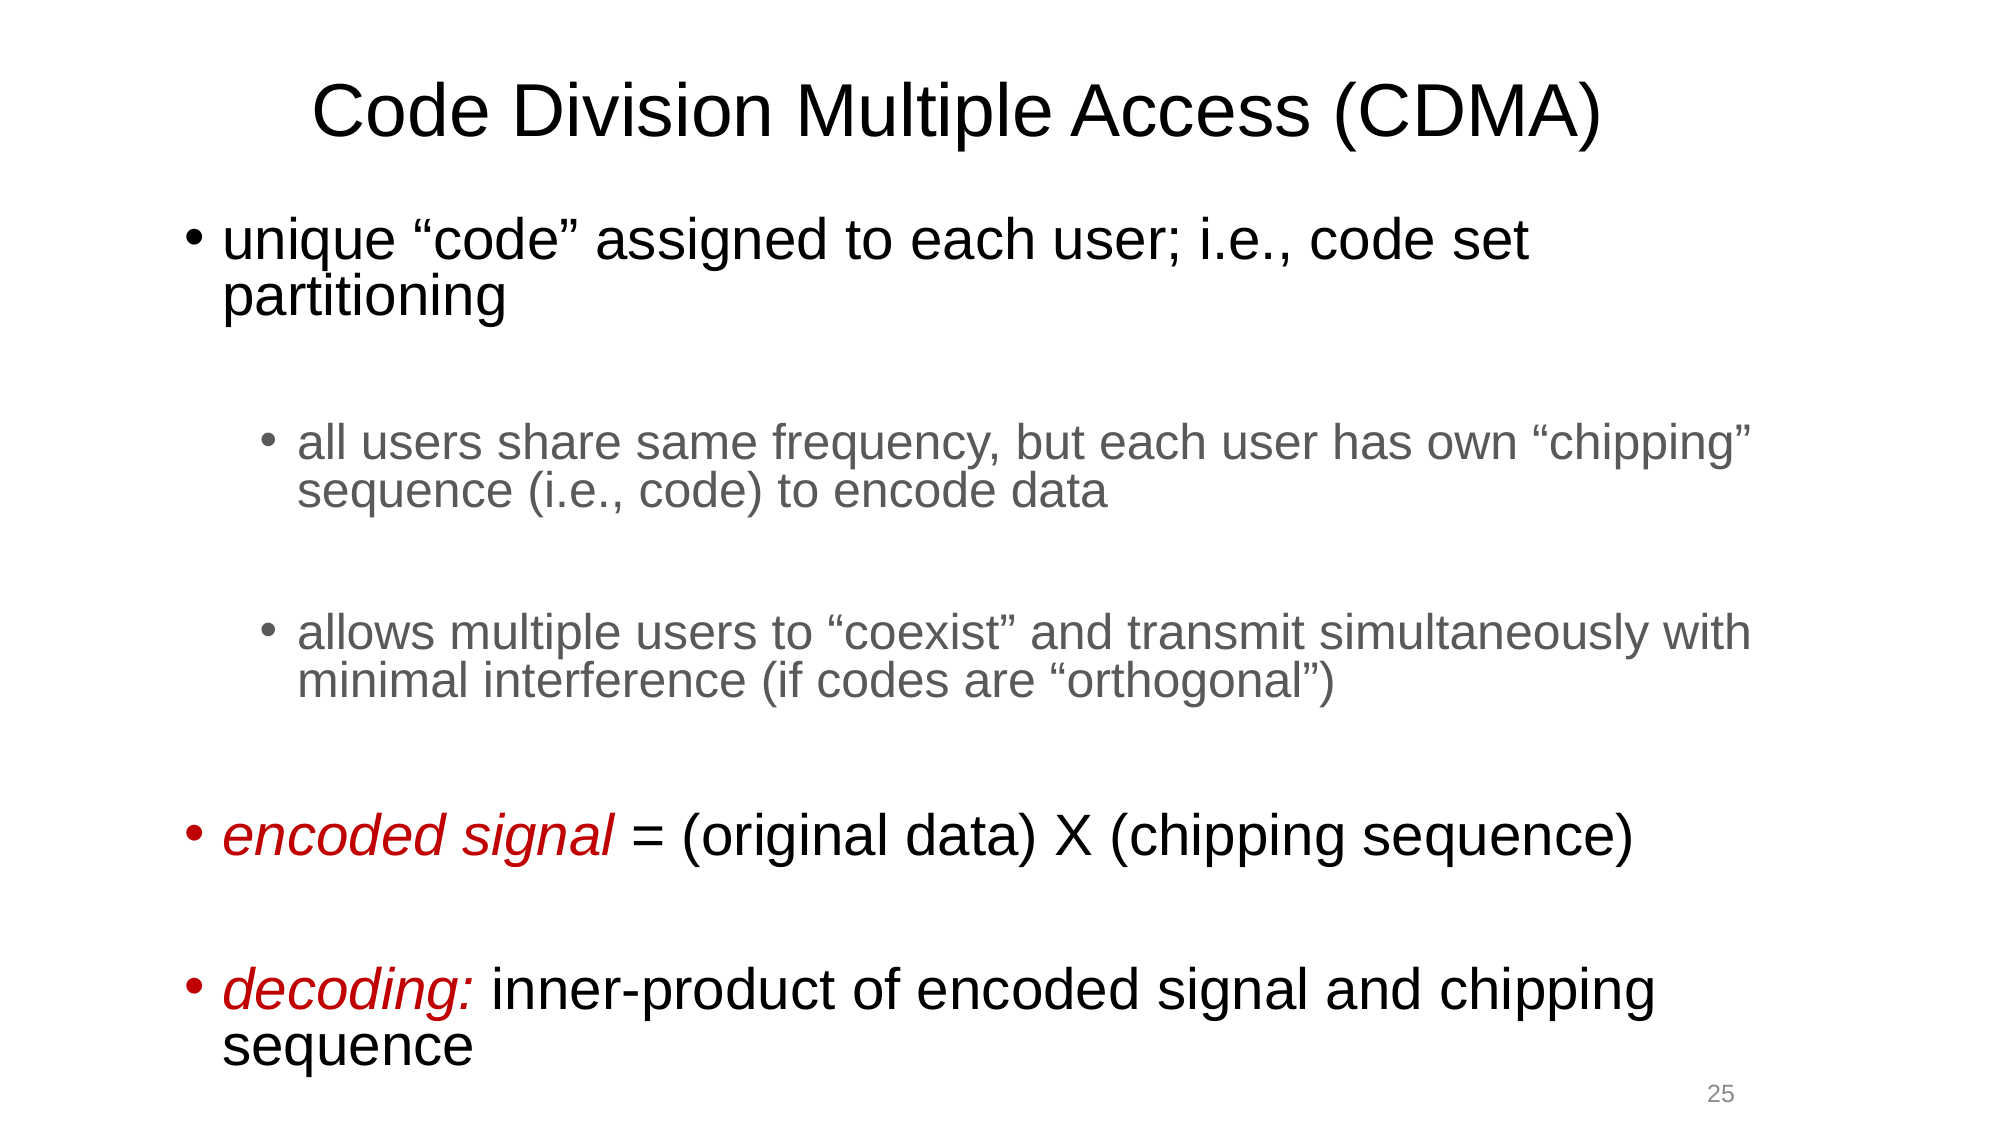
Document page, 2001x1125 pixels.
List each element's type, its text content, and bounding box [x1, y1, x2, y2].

title Code Division Multiple Access (CDMA) [296, 18, 1669, 207]
slide_number 25 [1637, 1069, 1750, 1115]
list unique “code” assigned to each user; i.e., code set partitioning all users share same frequency, but each user has own “chipping” sequence (i.e., code) to encode data allows multiple users to “coexist” and transmit simultaneously with minimal interference (if codes are “orthogonal”) encoded signal = (original data) X (chipping sequence) decoding: inner-product of encoded signal and chipping sequence [169, 207, 1807, 1044]
